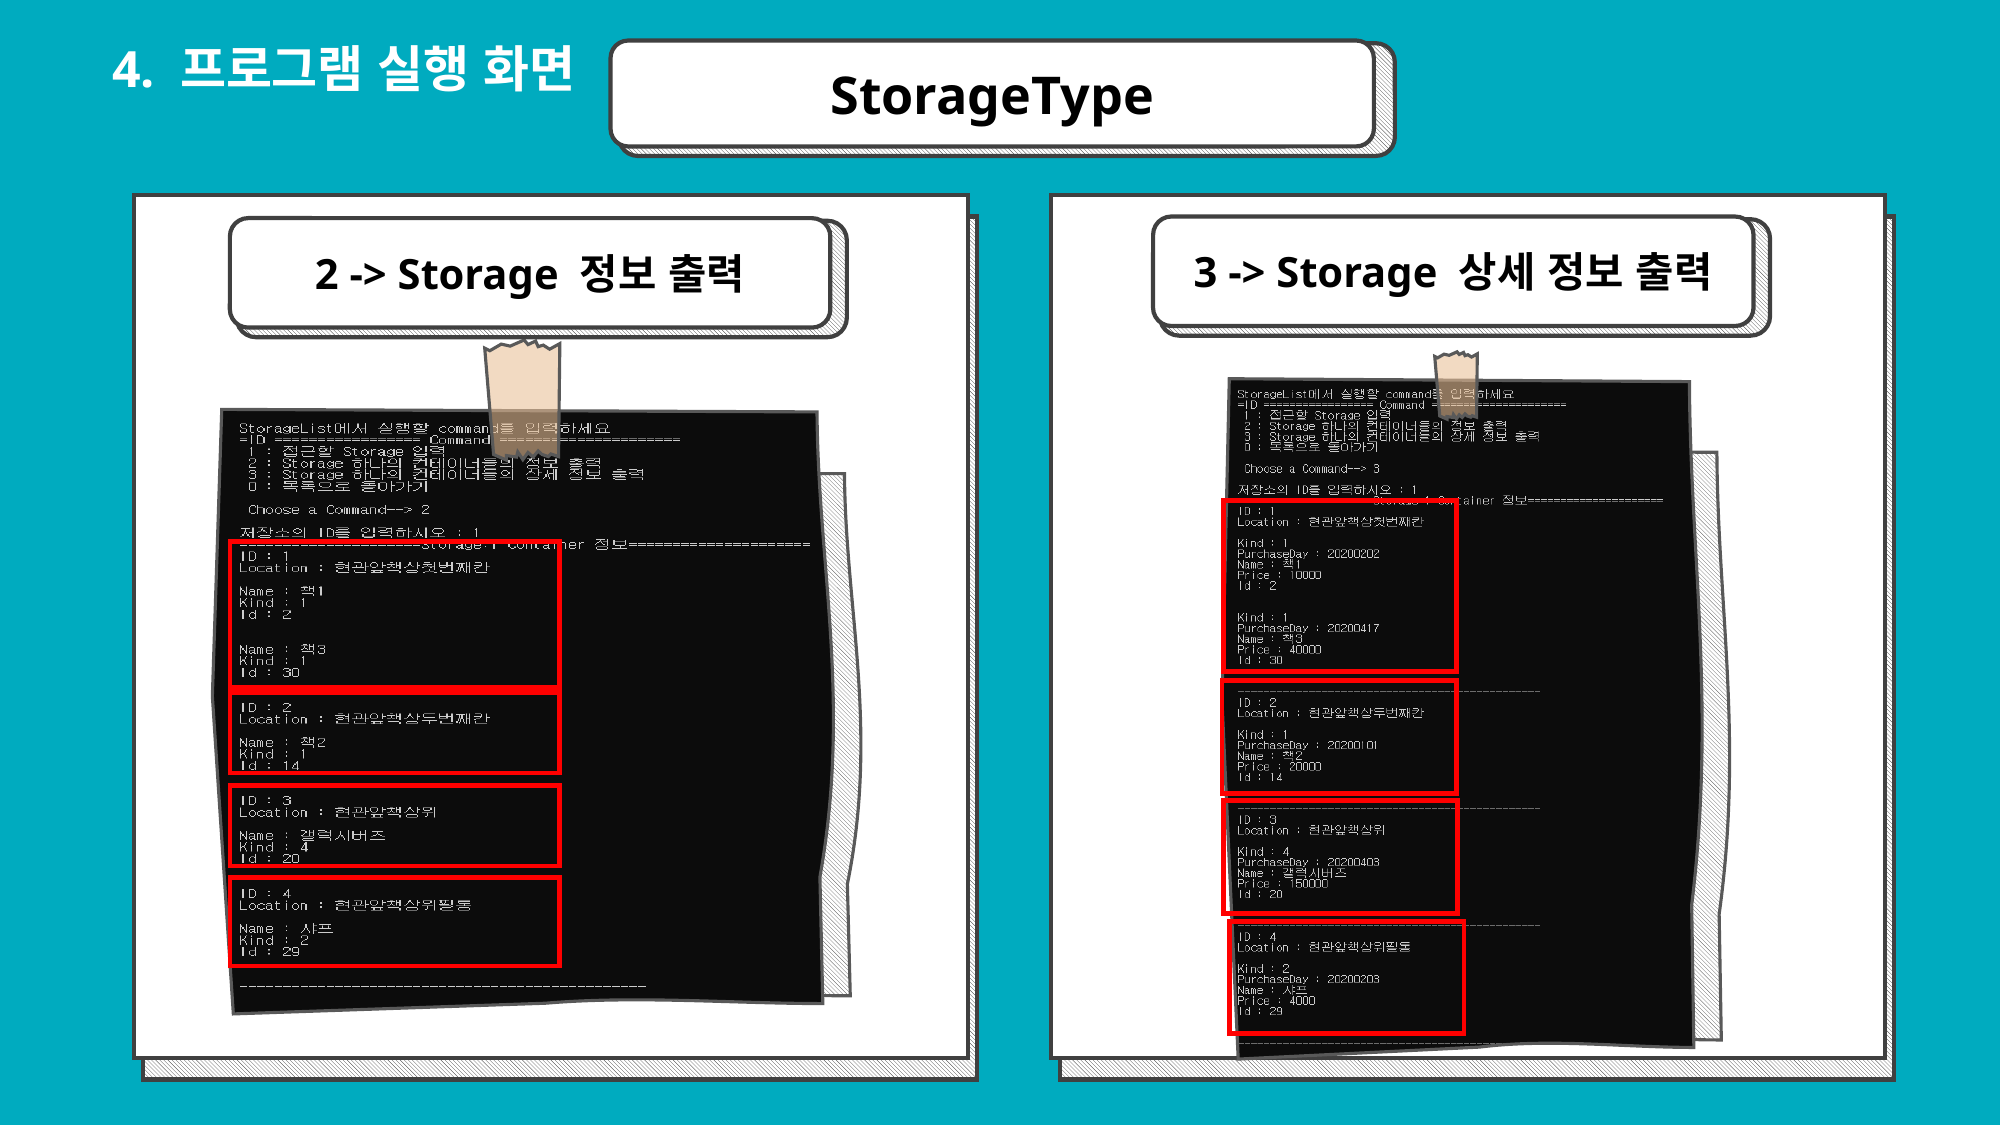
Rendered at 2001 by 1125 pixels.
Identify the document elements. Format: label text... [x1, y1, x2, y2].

text_box 4. 프로그램 실행 화면 [97, 0, 1003, 105]
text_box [212, 339, 834, 1014]
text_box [1153, 216, 1771, 336]
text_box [1221, 351, 1703, 1060]
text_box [133, 195, 978, 1080]
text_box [610, 40, 1395, 156]
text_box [1051, 195, 1895, 1080]
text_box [229, 218, 847, 338]
